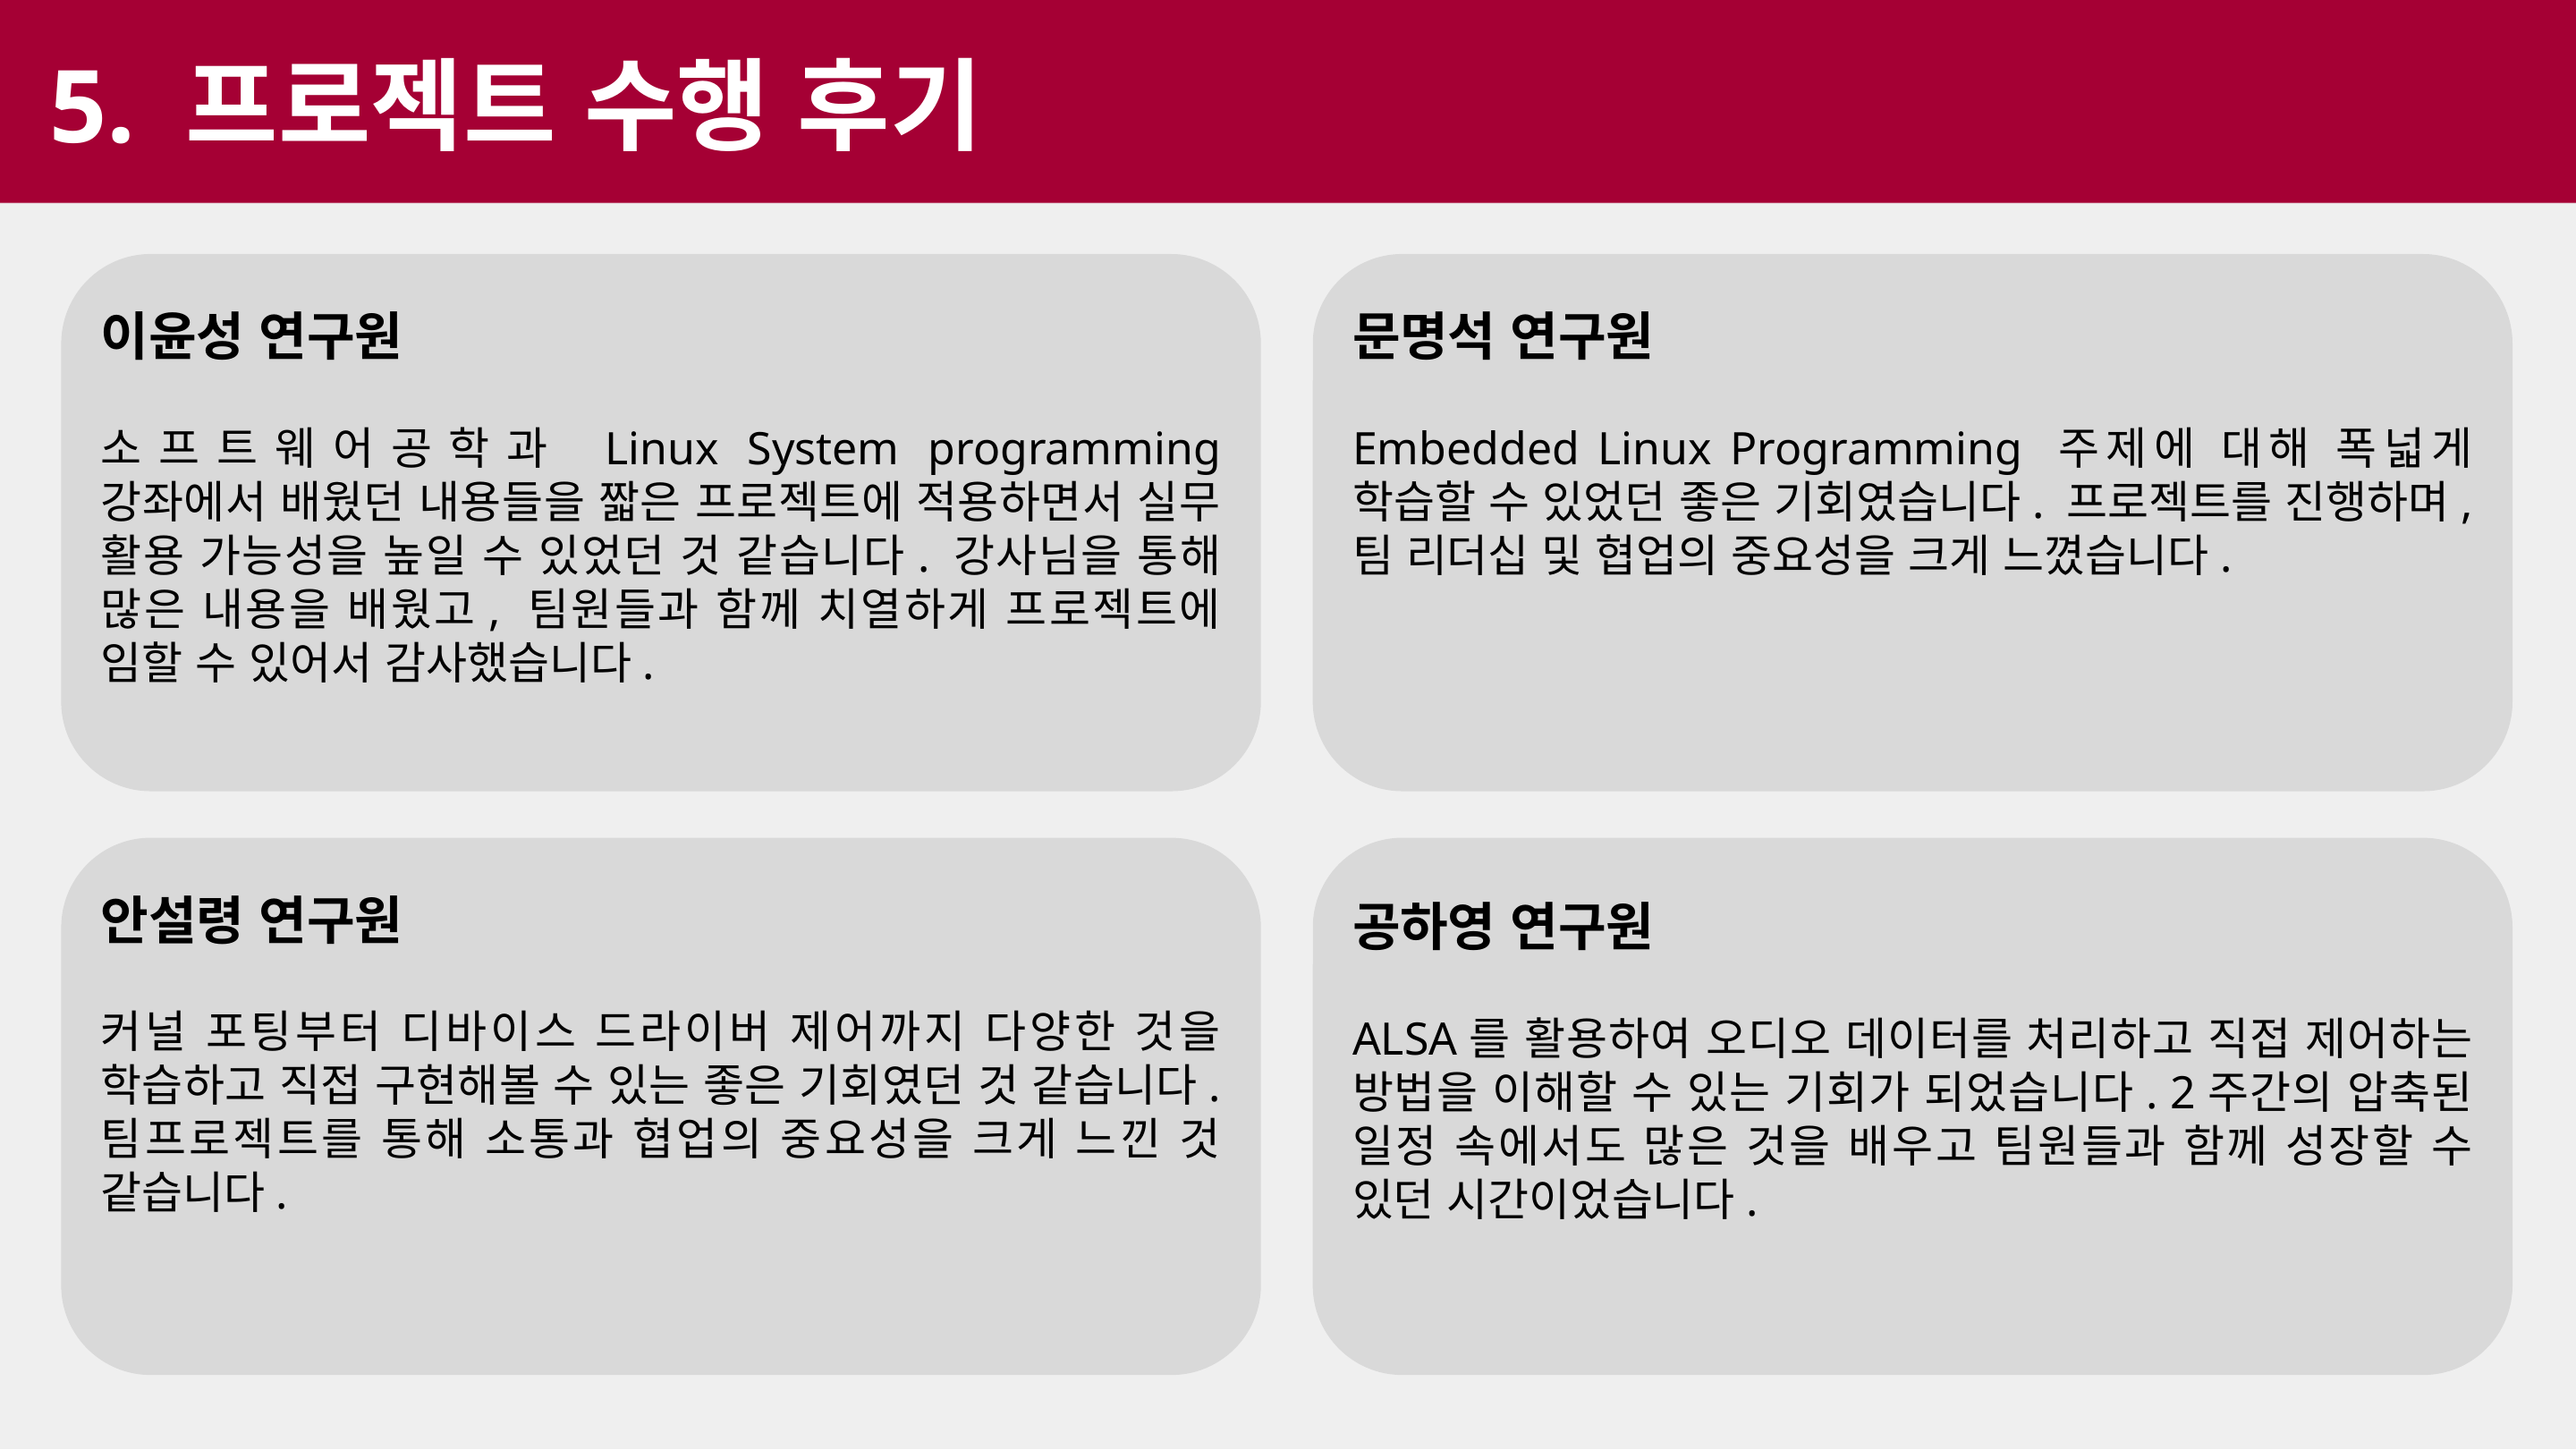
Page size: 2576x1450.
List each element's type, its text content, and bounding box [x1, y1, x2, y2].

text_box 공하영 연구원 ALSA를 활용하여 오디오 데이터를 처리하고 직접 제어하는 방법을 이해할 수 있는 기회가 되었습니다. 2주간의 압축된 일정 속에서도 많은 것을 배우고 팀원들과 함께 성장할 수 있던 시간이었습니다. [1311, 836, 2514, 1377]
text_box 안설령 연구원 커널 포팅부터 디바이스 드라이버 제어까지 다양한 것을 학습하고 직접 구현해볼 수 있는 좋은 기회였던 것 같습니다. 팀프로젝트를 통해 소통과 협업의 중요성을 크게 느낀 것 같습니다. [60, 836, 1262, 1377]
picture [0, 0, 2576, 1449]
text_box 5. 프로젝트 수행 후기 [36, 35, 2118, 170]
text_box 문명석 연구원 Embedded Linux Programming 주제에 대해 폭넓게 학습할 수 있었던 좋은 기회였습니다. 프로젝트를 진행하며, 팀 리더십 및 협업의 중요성을 크게 느꼈습니다. [1311, 252, 2514, 793]
text_box 이윤성 연구원 소프트웨어공학과 Linux System programming 강좌에서 배웠던 내용들을 짧은 프로젝트에 적용하면서 실무 활용 가능성을 높일 수 있었던 것 같습니다. 강사님을 통해 많은 내용을 배웠고, 팀원들과 함께 치열하게 프로젝트에 임할 수 있어서 감사했습니다. [60, 252, 1262, 793]
